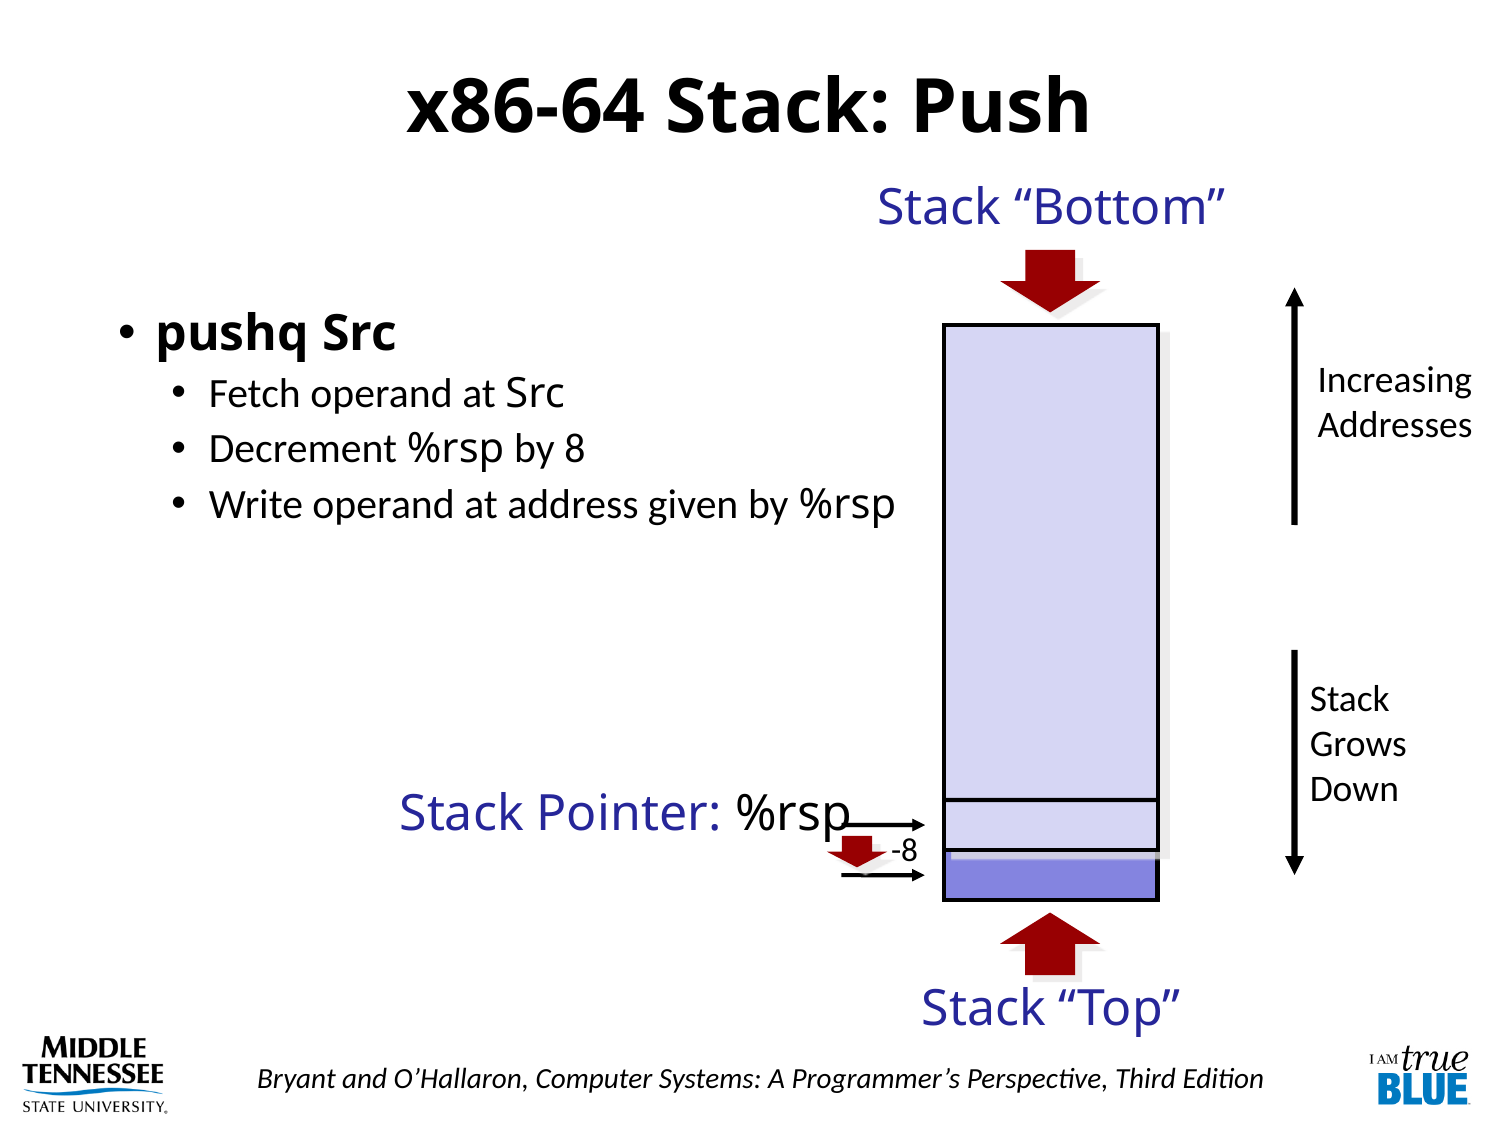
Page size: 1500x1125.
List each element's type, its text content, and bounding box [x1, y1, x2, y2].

text_box Stack Grows Down [1309, 674, 1444, 825]
text_box [1288, 287, 1301, 526]
text_box Stack “Bottom” [877, 174, 1226, 235]
text_box Increasing Addresses [1317, 354, 1474, 445]
text_box [944, 324, 1159, 780]
title x86-64 Stack: Push [0, 0, 1500, 218]
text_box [417, 780, 1179, 1048]
text_box [1288, 649, 1301, 875]
picture [8, 1027, 174, 1122]
picture [1360, 1034, 1485, 1115]
text_box [1000, 249, 1101, 313]
list pushq Src Fetch operand at Src Decrement %rsp by 8 Write operand at address given by %rsp [103, 299, 1397, 1014]
